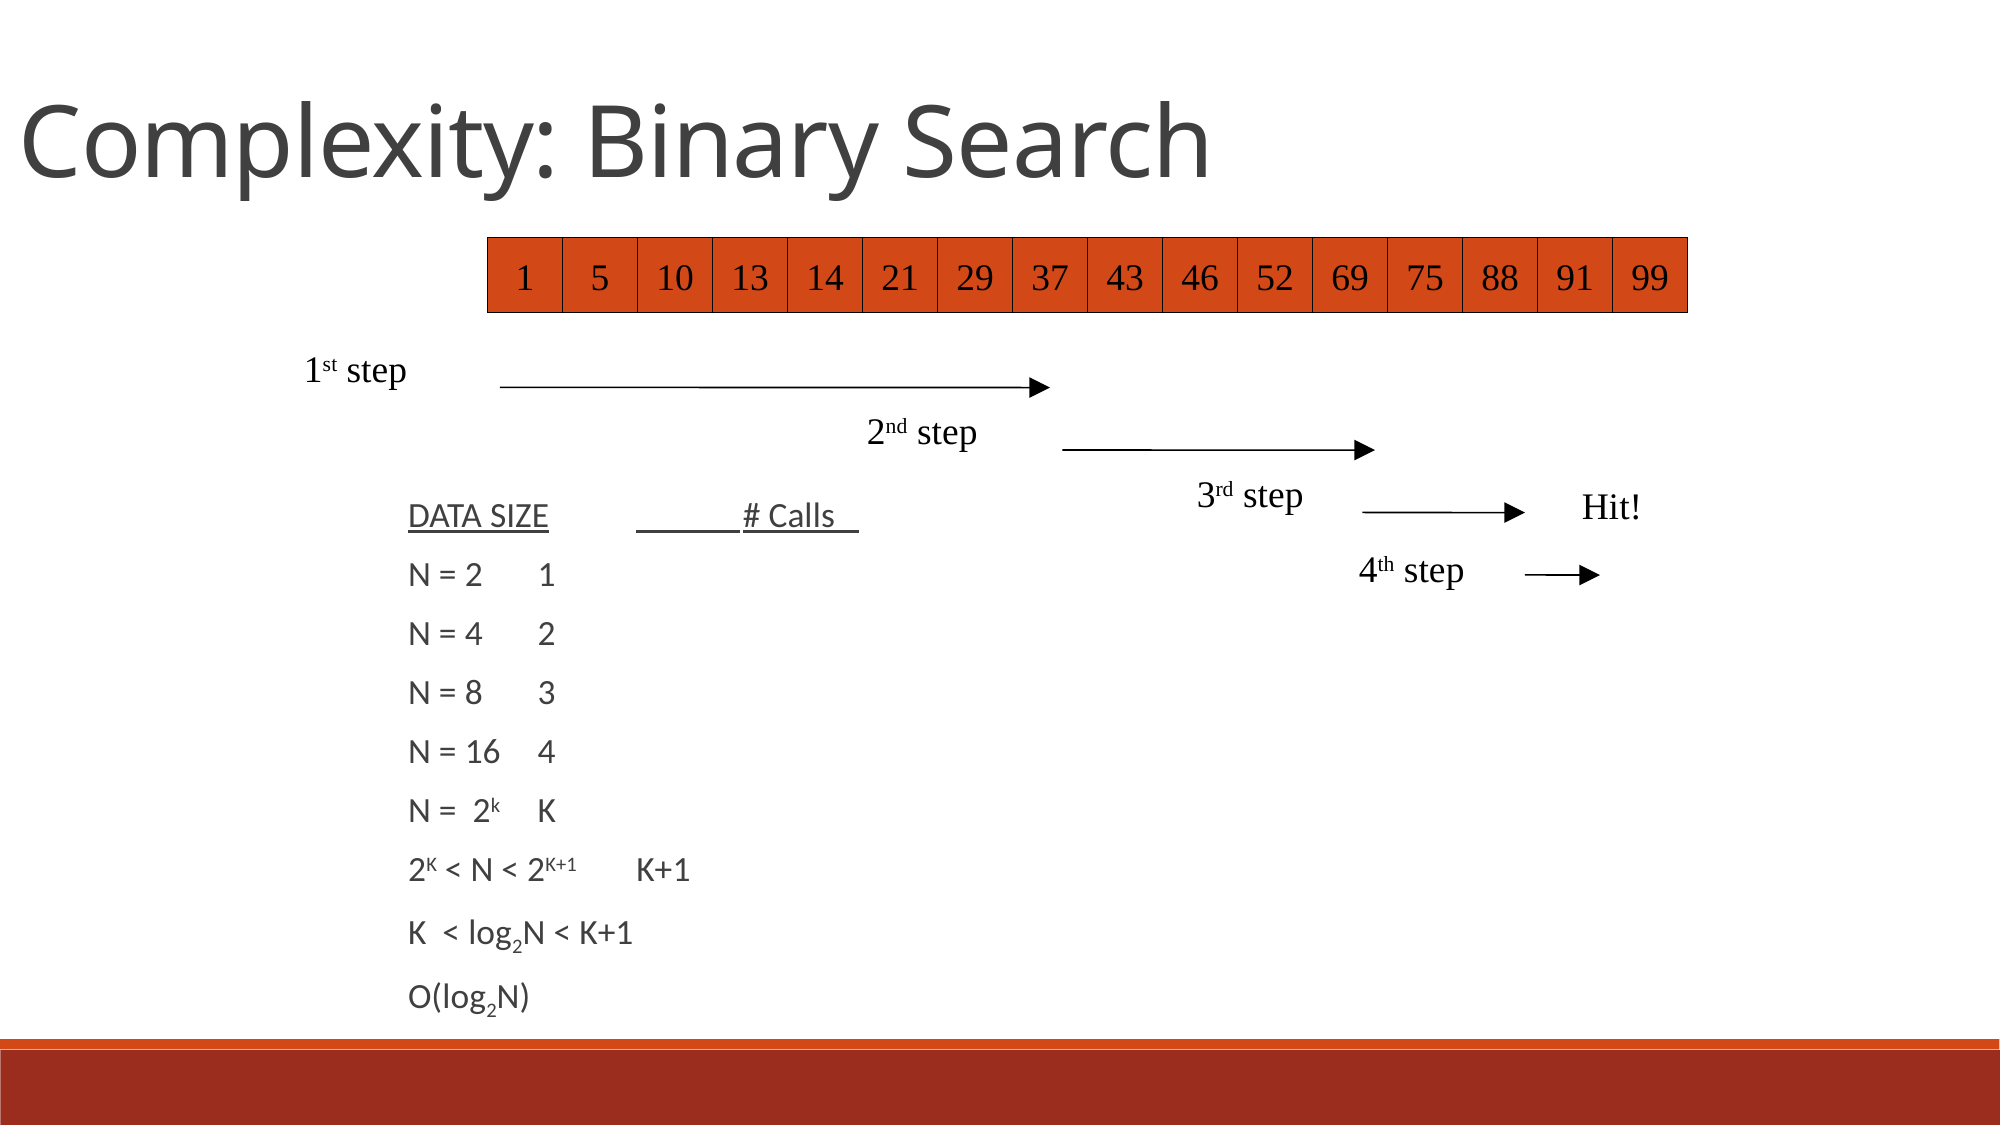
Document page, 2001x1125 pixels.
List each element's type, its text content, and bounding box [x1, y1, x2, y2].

text_box 14 [788, 237, 862, 313]
text_box 2nd step [852, 399, 993, 460]
text_box 1 [487, 237, 563, 313]
text_box 52 [1237, 237, 1312, 313]
text_box Complexity: Binary Search [4, 17, 1279, 206]
text_box 29 [938, 237, 1012, 313]
text_box 37 [1012, 237, 1087, 313]
text_box 21 [862, 237, 938, 313]
text_box 91 [1537, 237, 1613, 313]
text_box 13 [712, 237, 788, 313]
text_box [1062, 439, 1375, 461]
text_box 99 [1613, 237, 1688, 313]
list DATA SIZE # Calls N = 2 1 N = 4 2 N = 8 3 N = 16 4 N = 2k K 2K < N < 2K+1 K+1 K < log2N < K+1 O(log2N) [408, 489, 1496, 1028]
text_box 69 [1312, 237, 1388, 313]
text_box 3rd step [1181, 462, 1319, 523]
text_box 75 [1388, 237, 1462, 313]
text_box 5 [563, 237, 638, 313]
text_box Hit! [1566, 474, 1658, 535]
text_box [1524, 564, 1600, 586]
text_box [499, 377, 1051, 398]
text_box 4th step [1343, 537, 1480, 598]
text_box 10 [638, 237, 712, 313]
text_box 1st step [289, 337, 423, 398]
text_box [1362, 502, 1525, 523]
text_box 46 [1163, 237, 1237, 313]
text_box 88 [1462, 237, 1537, 313]
text_box 43 [1087, 237, 1163, 313]
